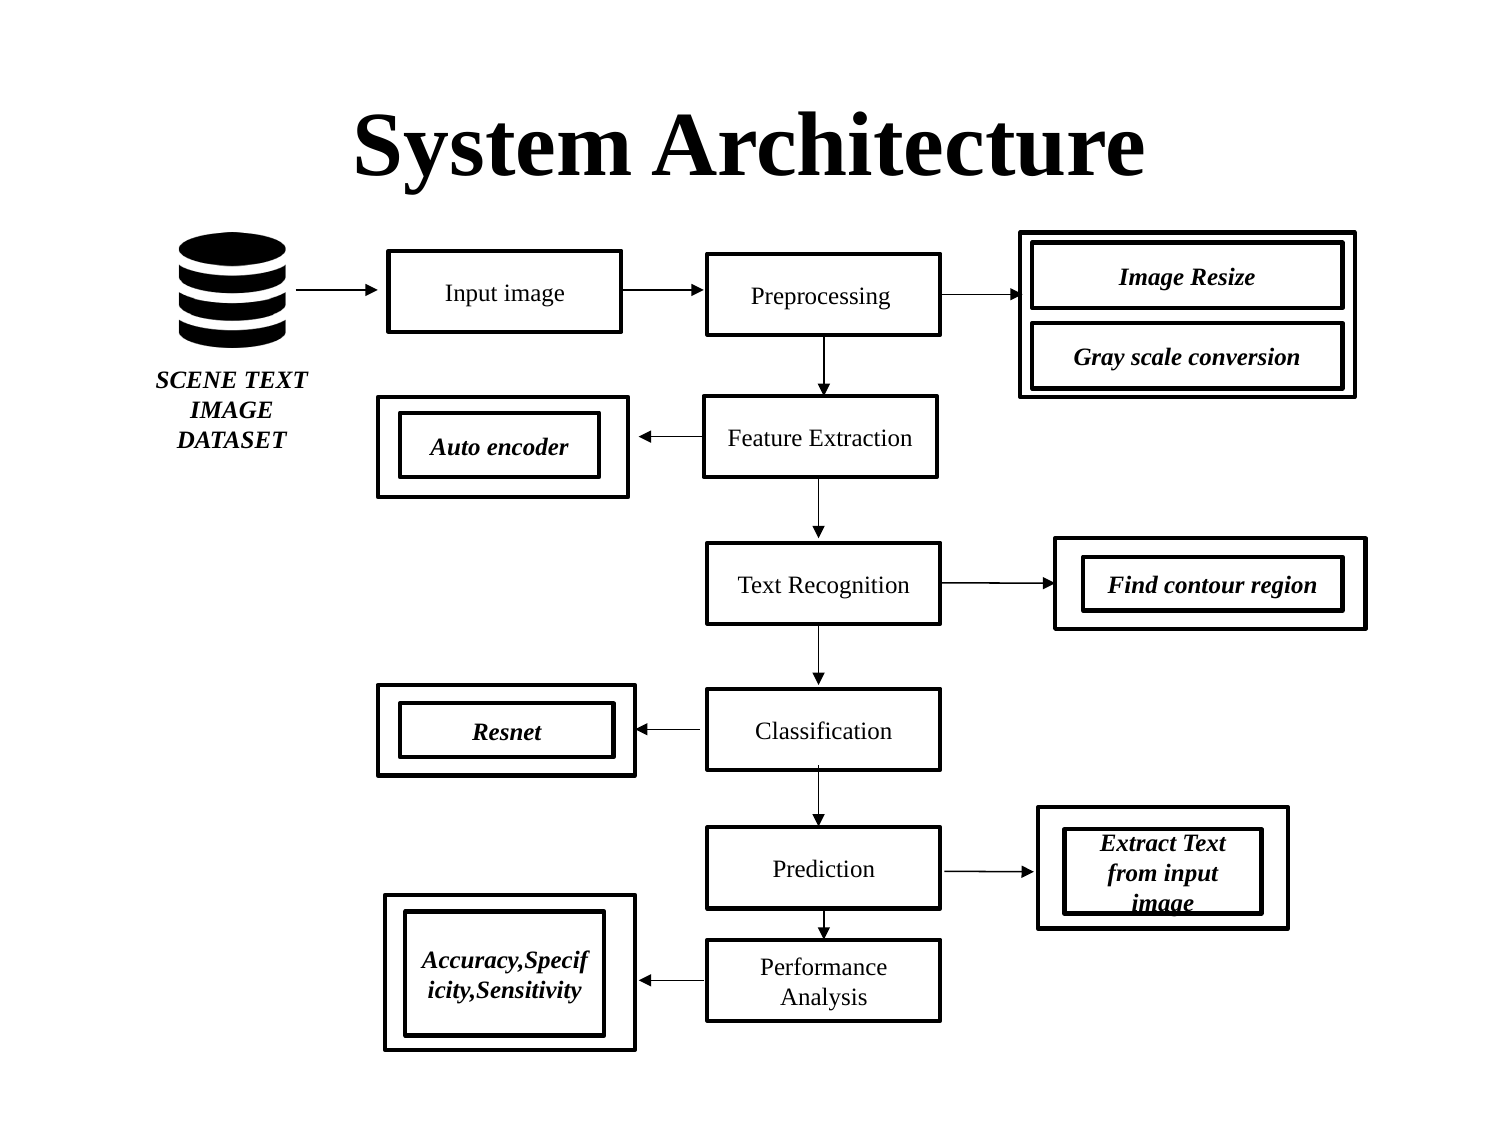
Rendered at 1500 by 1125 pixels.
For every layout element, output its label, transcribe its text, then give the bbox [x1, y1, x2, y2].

title System Architecture [75, 45, 1425, 233]
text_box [134, 232, 1366, 1051]
